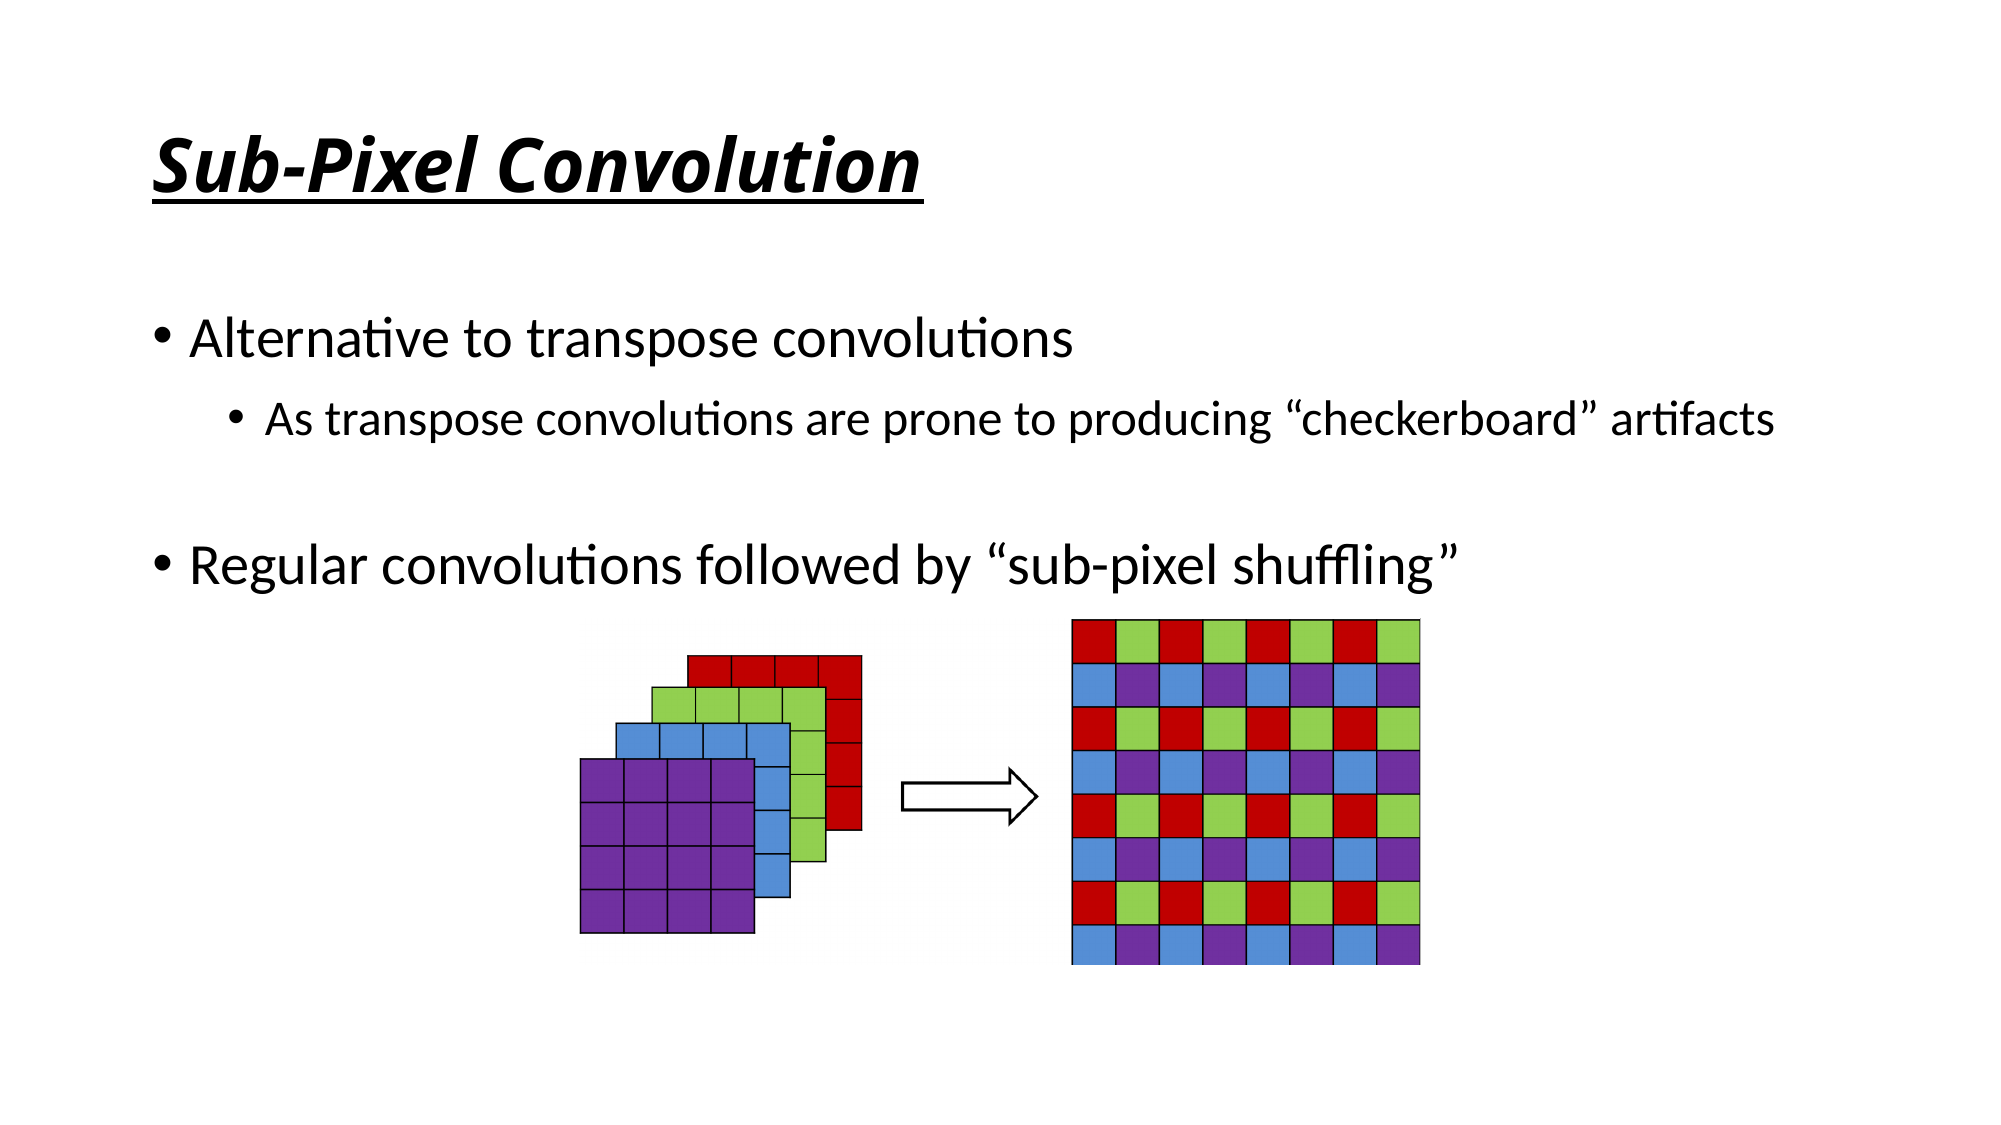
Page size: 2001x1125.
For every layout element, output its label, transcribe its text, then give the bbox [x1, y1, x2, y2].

picture [579, 618, 1421, 965]
title Sub-Pixel Convolution [137, 59, 1863, 278]
list Alternative to transpose convolutions As transpose convolutions are prone to producing “checkerboard” artifacts Regular convolutions followed by “sub-pixel shuffling” [137, 299, 1863, 1014]
